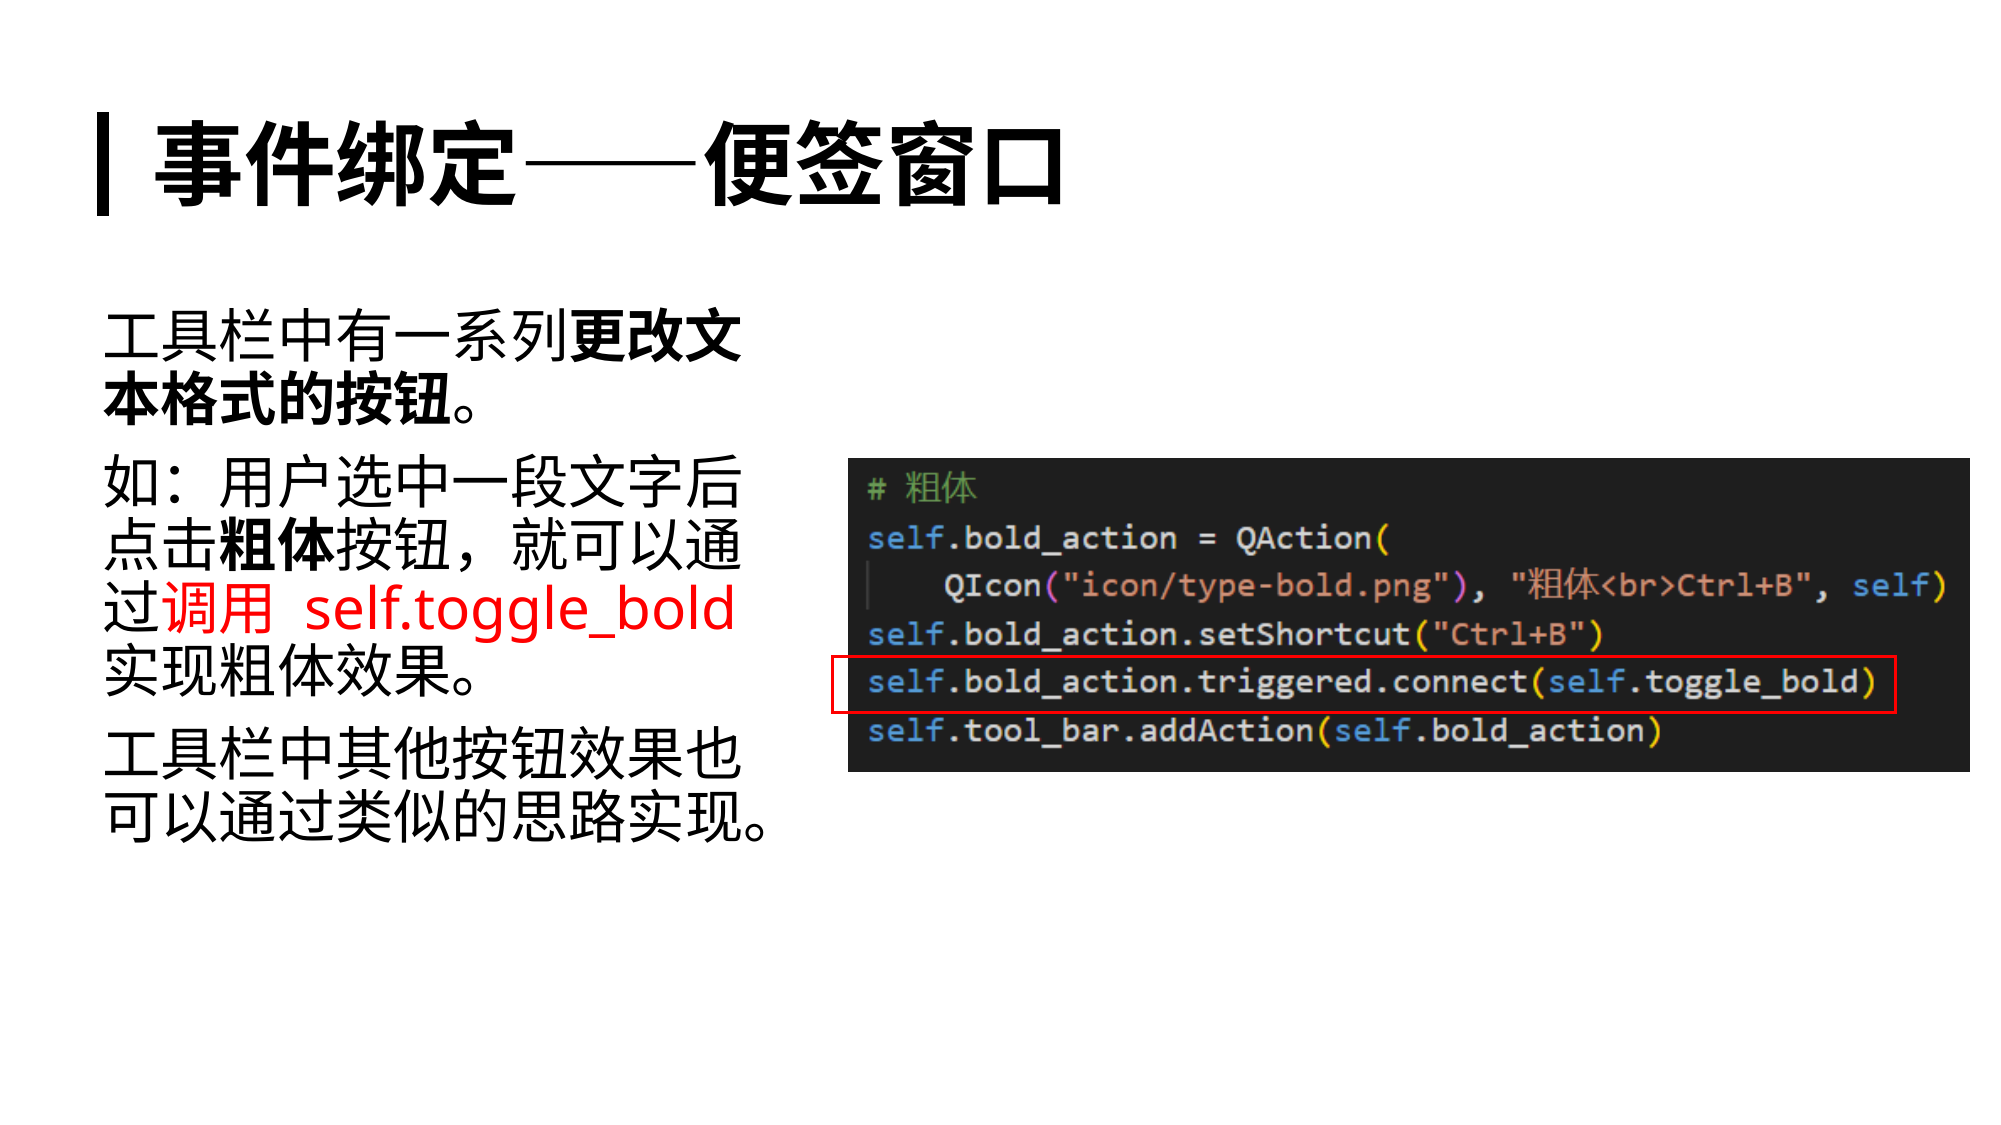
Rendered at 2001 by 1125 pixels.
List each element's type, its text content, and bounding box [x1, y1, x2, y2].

list 工具栏中有一系列更改文本格式的按钮。 如：用户选中一段文字后点击粗体按钮，就可以通过调用 self.toggle_bold 实现粗体效果。 工具栏中其他按钮效果也可以通过类似的思路实现。 [87, 299, 805, 1014]
text_box [832, 655, 848, 713]
picture [848, 458, 1970, 772]
title 事件绑定——便签窗口 [137, 59, 1863, 278]
